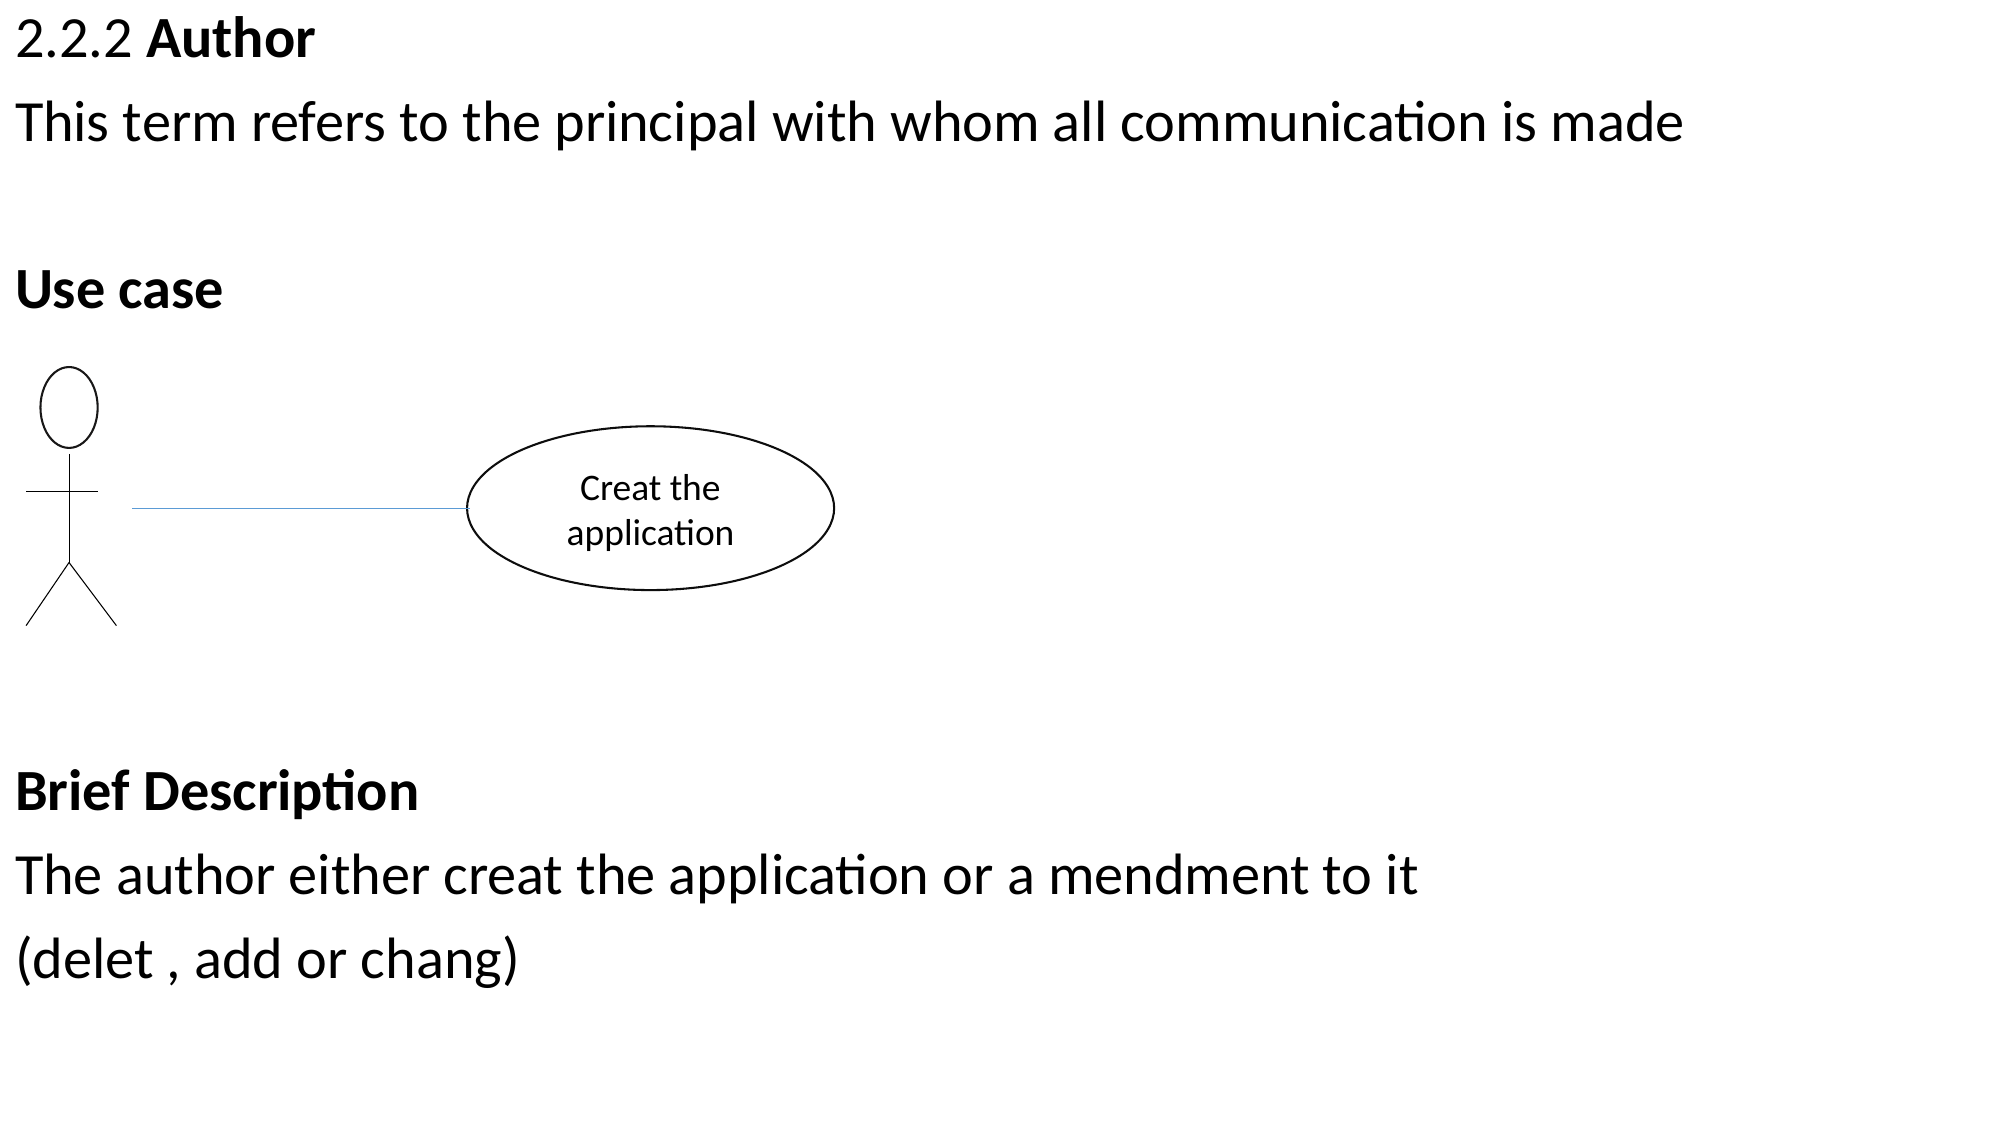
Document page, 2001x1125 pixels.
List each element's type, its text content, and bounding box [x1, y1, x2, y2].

text_box Creat the application [466, 425, 836, 592]
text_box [26, 562, 69, 626]
list 2.2.2 Author This term refers to the principal with whom all communication is made Use case Brief Description The author either creat the application or a mendment to it (delet , add or chang) [0, 0, 2000, 1125]
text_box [69, 562, 117, 626]
text_box [39, 365, 99, 449]
